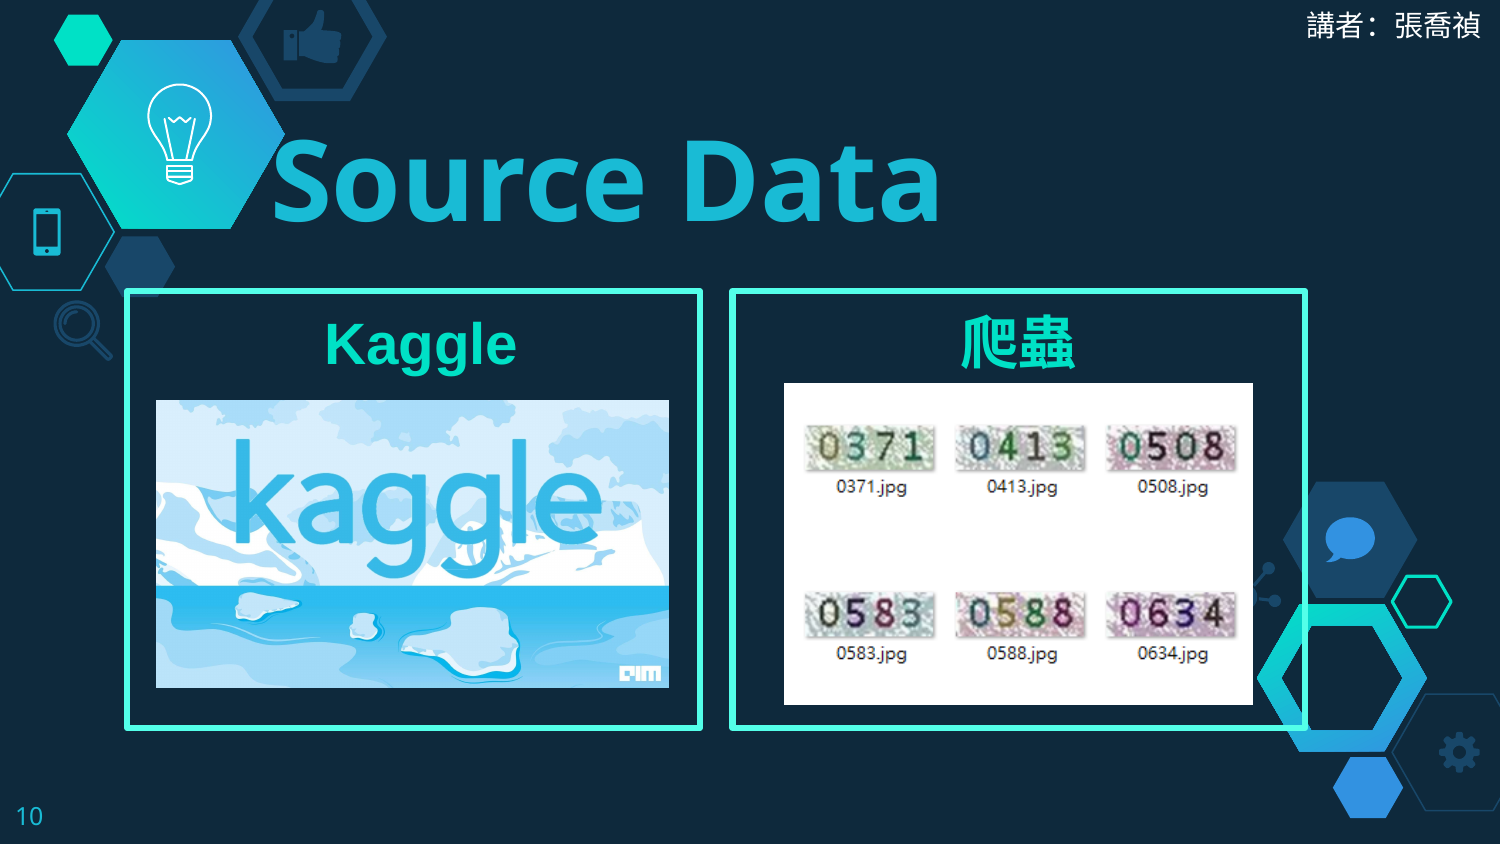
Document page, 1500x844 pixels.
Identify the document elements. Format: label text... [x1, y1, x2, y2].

picture [156, 399, 669, 689]
slide_number ‹#› [0, 785, 90, 844]
text_box 講者：張喬禎 [1291, 0, 1499, 51]
picture [784, 383, 1253, 705]
list Kaggle [127, 291, 700, 729]
title Source Data [255, 105, 1305, 267]
list 爬蟲 [732, 291, 1305, 729]
